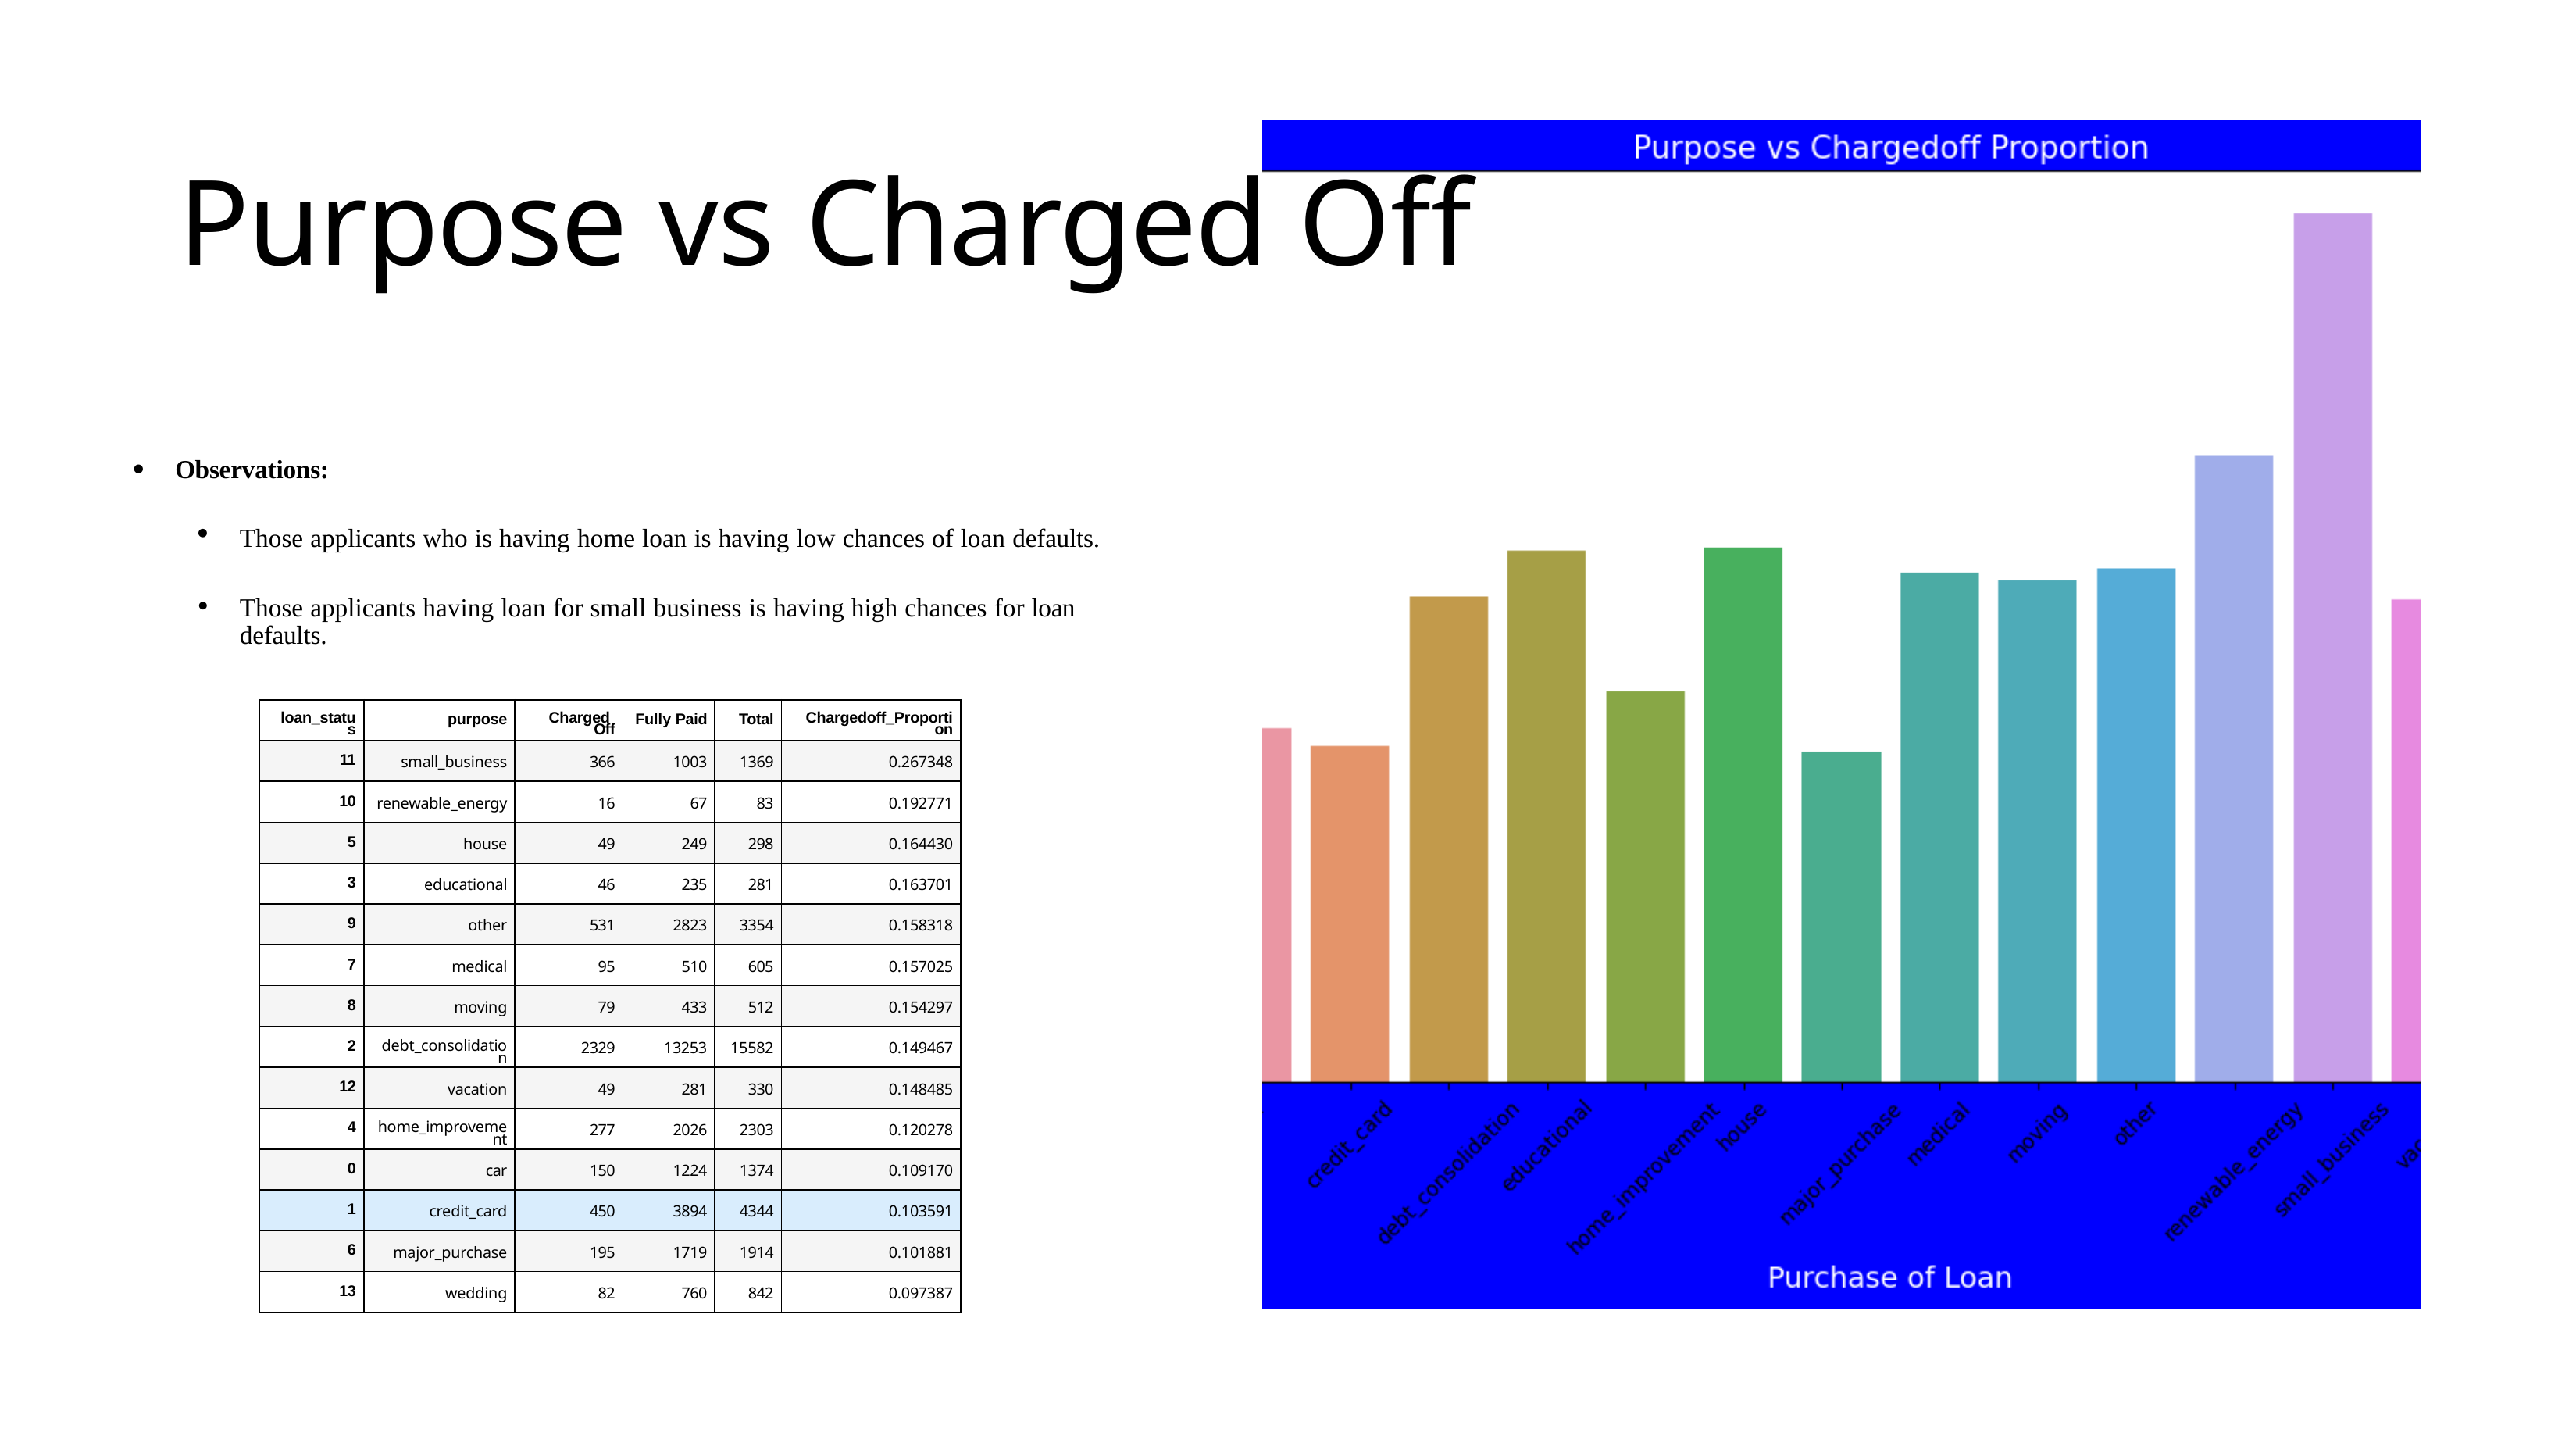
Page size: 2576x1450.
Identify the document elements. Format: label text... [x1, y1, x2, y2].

table_cell 249 [623, 823, 714, 862]
table_cell 1 [260, 1191, 363, 1230]
table_cell 4344 [715, 1191, 781, 1230]
table_cell 67 [623, 782, 714, 822]
table_header purpose [365, 701, 514, 740]
table_cell 83 [715, 782, 781, 822]
table_cell 1369 [715, 741, 781, 780]
table_cell 0.103591 [782, 1191, 960, 1230]
table_header Chargedoff_Proporti on [782, 701, 960, 740]
table_cell 298 [715, 823, 781, 862]
table_cell 0.267348 [782, 741, 960, 780]
table_cell 11 [260, 741, 363, 780]
table_cell 4 [260, 1109, 363, 1148]
table_cell 0.120278 [782, 1109, 960, 1148]
table_cell 235 [623, 864, 714, 903]
table_cell 3894 [623, 1191, 714, 1230]
table_cell 1224 [623, 1150, 714, 1189]
table_cell 842 [715, 1272, 781, 1312]
table_header Total [715, 701, 781, 740]
table_cell small_business [365, 741, 514, 780]
table_cell 0.163701 [782, 864, 960, 903]
table_cell credit_card [365, 1191, 514, 1230]
table_cell 9 [260, 905, 363, 944]
table_cell home_improveme nt [365, 1109, 514, 1148]
table_cell debt_consolidatio n [365, 1027, 514, 1066]
table_cell 6 [260, 1231, 363, 1271]
table_cell wedding [365, 1272, 514, 1312]
table_cell 46 [516, 864, 623, 903]
title Purpose vs Charged Off [177, 95, 2399, 340]
table_cell 13253 [623, 1027, 714, 1066]
table_cell 531 [516, 905, 623, 944]
table_cell 0.157025 [782, 945, 960, 985]
table_cell moving [365, 986, 514, 1026]
table_cell major_purchase [365, 1231, 514, 1271]
text_box • [130, 445, 146, 487]
table_cell house [365, 823, 514, 862]
text_box Observations: Those applicants who is having home loan is having low chances of loan defaults. Those applicants having loan for small business is having high chances for loan defaults. [173, 450, 1114, 650]
table_cell 277 [516, 1109, 623, 1148]
table_cell 366 [516, 741, 623, 780]
table_cell 605 [715, 945, 781, 985]
table_cell renewable_energy [365, 782, 514, 822]
table_cell 16 [516, 782, 623, 822]
table_cell 82 [516, 1272, 623, 1312]
table_cell 281 [715, 864, 781, 903]
table_cell 15582 [715, 1027, 781, 1066]
table_header Fully Paid [623, 701, 714, 740]
table_cell 0.097387 [782, 1272, 960, 1312]
table_cell 2303 [715, 1109, 781, 1148]
picture [1262, 120, 2421, 1309]
table_cell 450 [516, 1191, 623, 1230]
table_cell 195 [516, 1231, 623, 1271]
table_cell 760 [623, 1272, 714, 1312]
table_cell 0.154297 [782, 986, 960, 1026]
table_cell 0.192771 [782, 782, 960, 822]
table_cell car [365, 1150, 514, 1189]
table_cell other [365, 905, 514, 944]
table_cell 5 [260, 823, 363, 862]
table_cell 13 [260, 1272, 363, 1312]
table_cell 12 [260, 1068, 363, 1108]
table_cell 512 [715, 986, 781, 1026]
table_header Charged Off [516, 701, 623, 740]
table_cell 433 [623, 986, 714, 1026]
table_cell 3 [260, 864, 363, 903]
table_cell 1914 [715, 1231, 781, 1271]
table_cell 2 [260, 1027, 363, 1066]
table_cell medical [365, 945, 514, 985]
table_cell 1374 [715, 1150, 781, 1189]
table_cell 95 [516, 945, 623, 985]
table_cell 0.109170 [782, 1150, 960, 1189]
table_cell 8 [260, 986, 363, 1026]
table_cell 281 [623, 1068, 714, 1108]
table_cell vacation [365, 1068, 514, 1108]
table_cell 150 [516, 1150, 623, 1189]
table_cell 0.158318 [782, 905, 960, 944]
table_cell 1719 [623, 1231, 714, 1271]
table_cell 2026 [623, 1109, 714, 1148]
table_cell 330 [715, 1068, 781, 1108]
table_cell educational [365, 864, 514, 903]
table_cell 2329 [516, 1027, 623, 1066]
table_header loan_statu s [260, 701, 363, 740]
table_cell 1003 [623, 741, 714, 780]
table_cell 49 [516, 823, 623, 862]
table_cell 10 [260, 782, 363, 822]
table_cell 49 [516, 1068, 623, 1108]
table_cell 7 [260, 945, 363, 985]
table_cell 0 [260, 1150, 363, 1189]
table_cell 0.148485 [782, 1068, 960, 1108]
table_cell 0.101881 [782, 1231, 960, 1271]
table_cell 0.164430 [782, 823, 960, 862]
table_cell 0.149467 [782, 1027, 960, 1066]
table_cell 510 [623, 945, 714, 985]
table_cell 3354 [715, 905, 781, 944]
table_cell 2823 [623, 905, 714, 944]
table_cell 79 [516, 986, 623, 1026]
